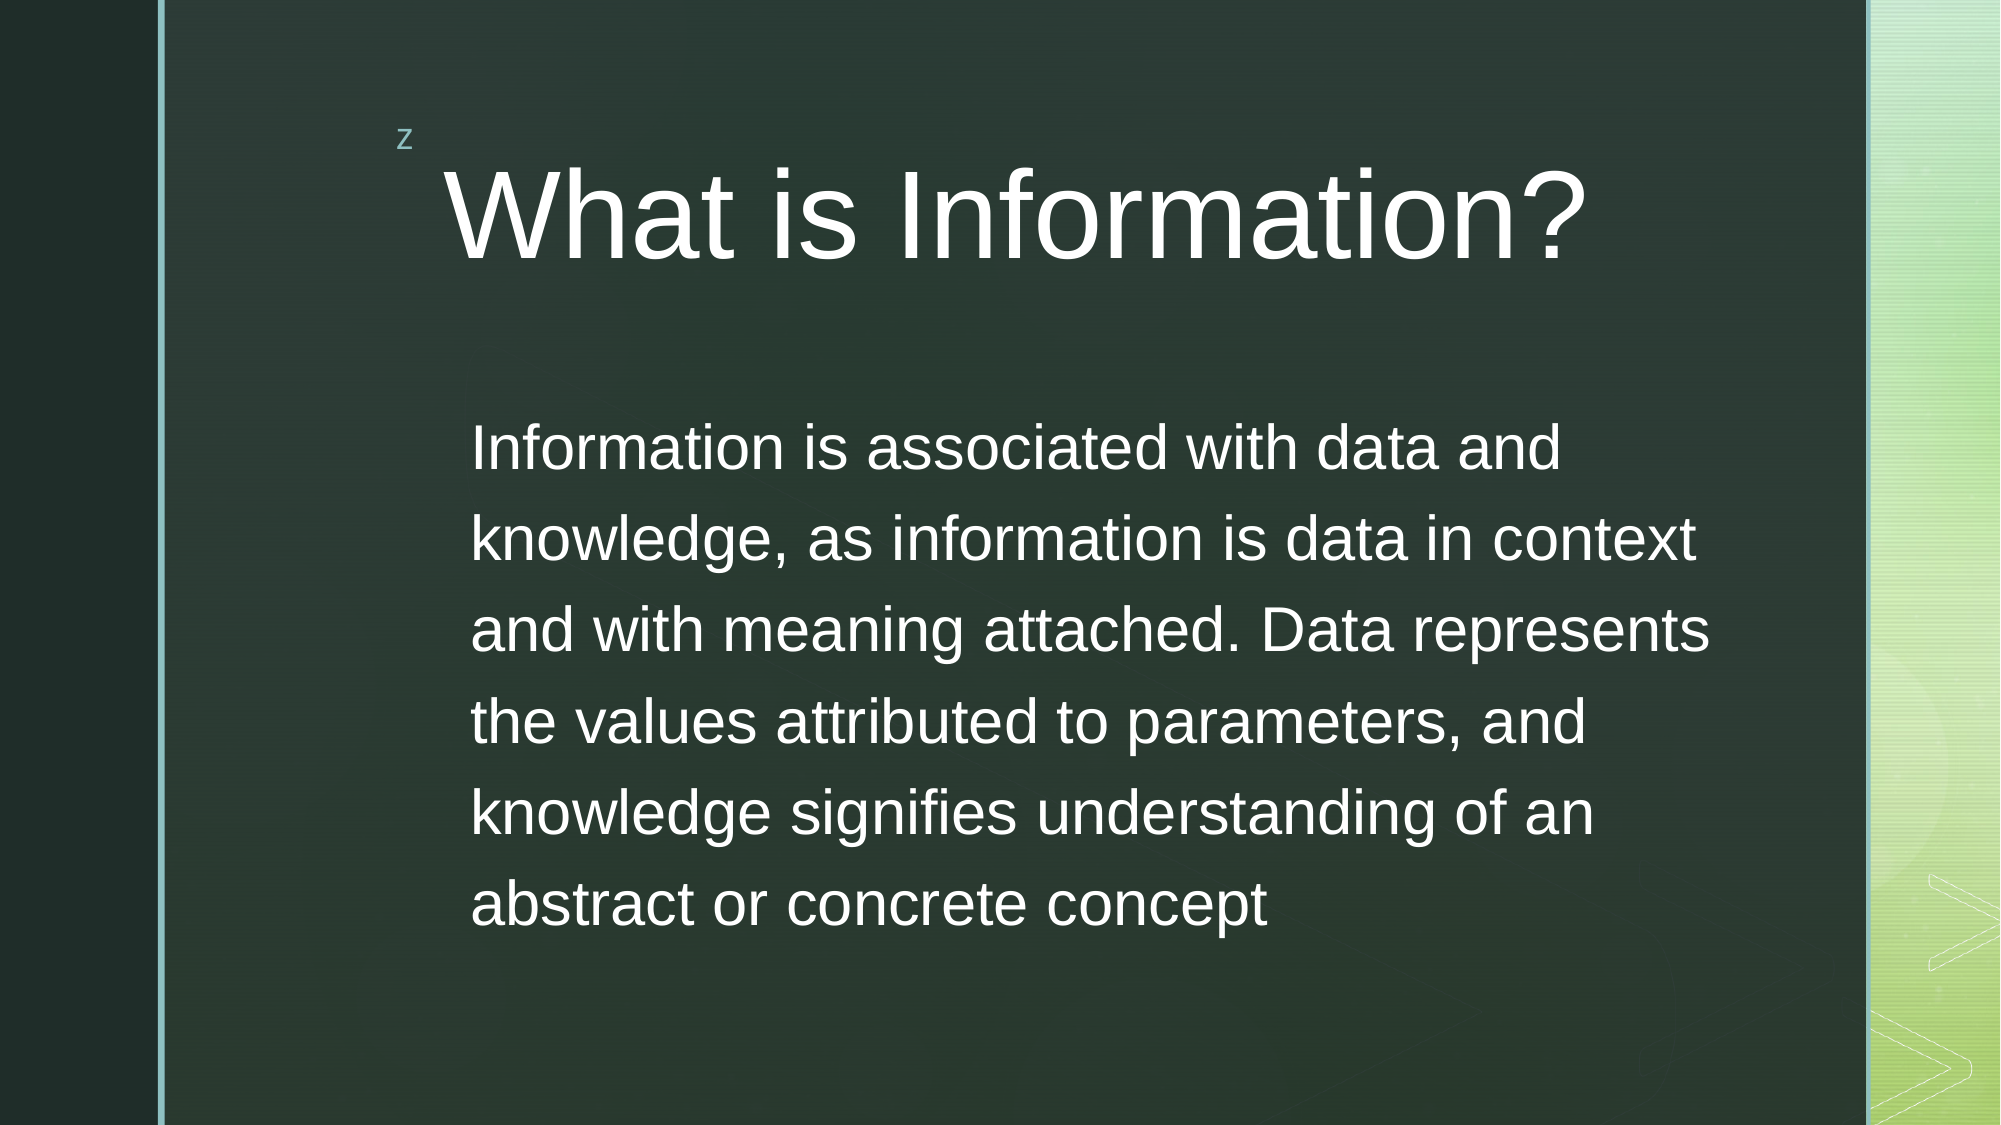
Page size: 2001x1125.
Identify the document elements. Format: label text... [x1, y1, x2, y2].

list Information is associated with data and knowledge, as information is data in context and with meaning attached. Data represents the values attributed to parameters, and knowledge signifies understanding of an abstract or concrete concept [454, 336, 1734, 993]
picture [1871, 0, 2001, 1125]
title What is Information? [428, 142, 1734, 320]
